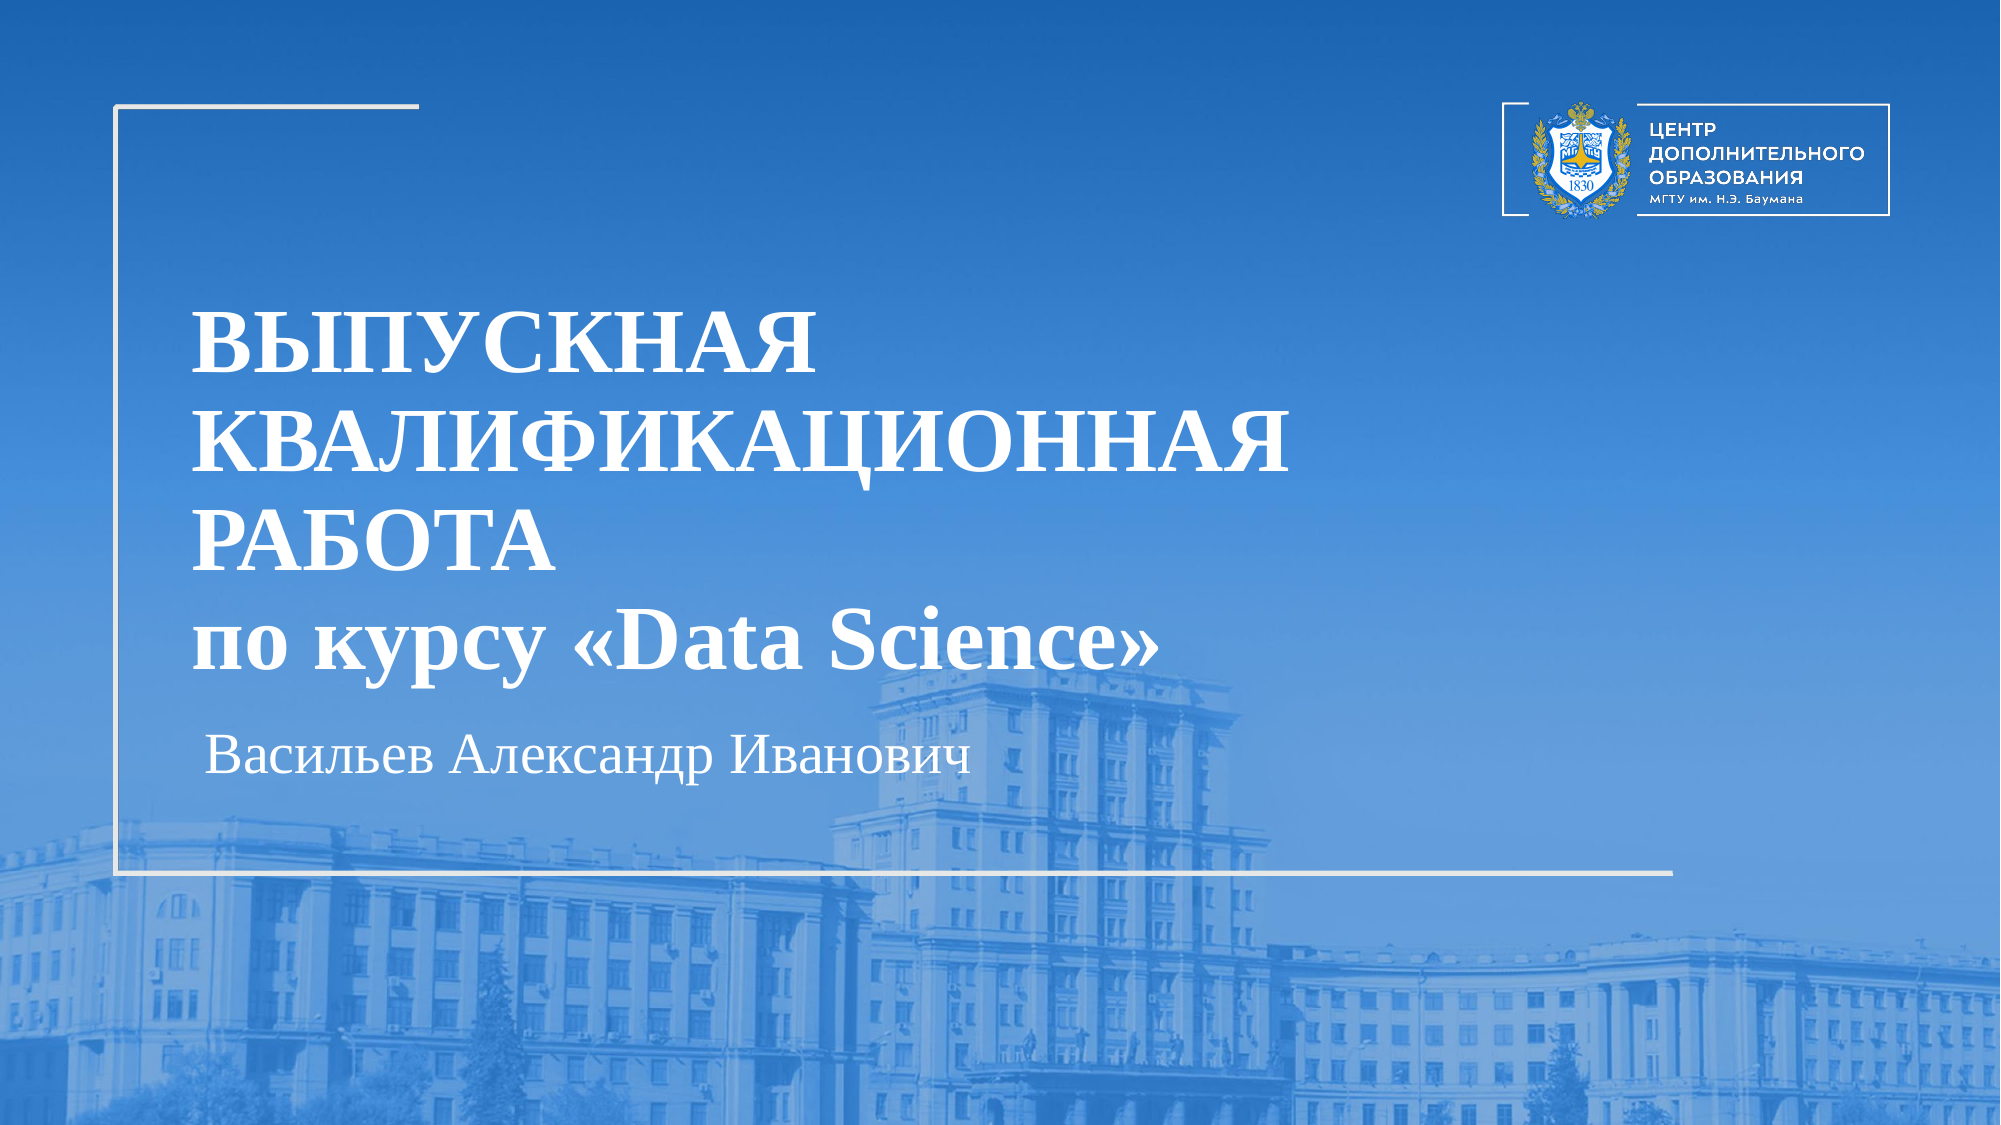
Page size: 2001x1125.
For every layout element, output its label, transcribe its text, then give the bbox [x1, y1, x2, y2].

subtitle Васильев Александр Иванович [176, 715, 1673, 860]
picture [0, 0, 2000, 1125]
title ВЫПУСКНАЯ КВАЛИФИКАЦИОННАЯ РАБОТА по курсу «Data Science» [176, 136, 1673, 697]
